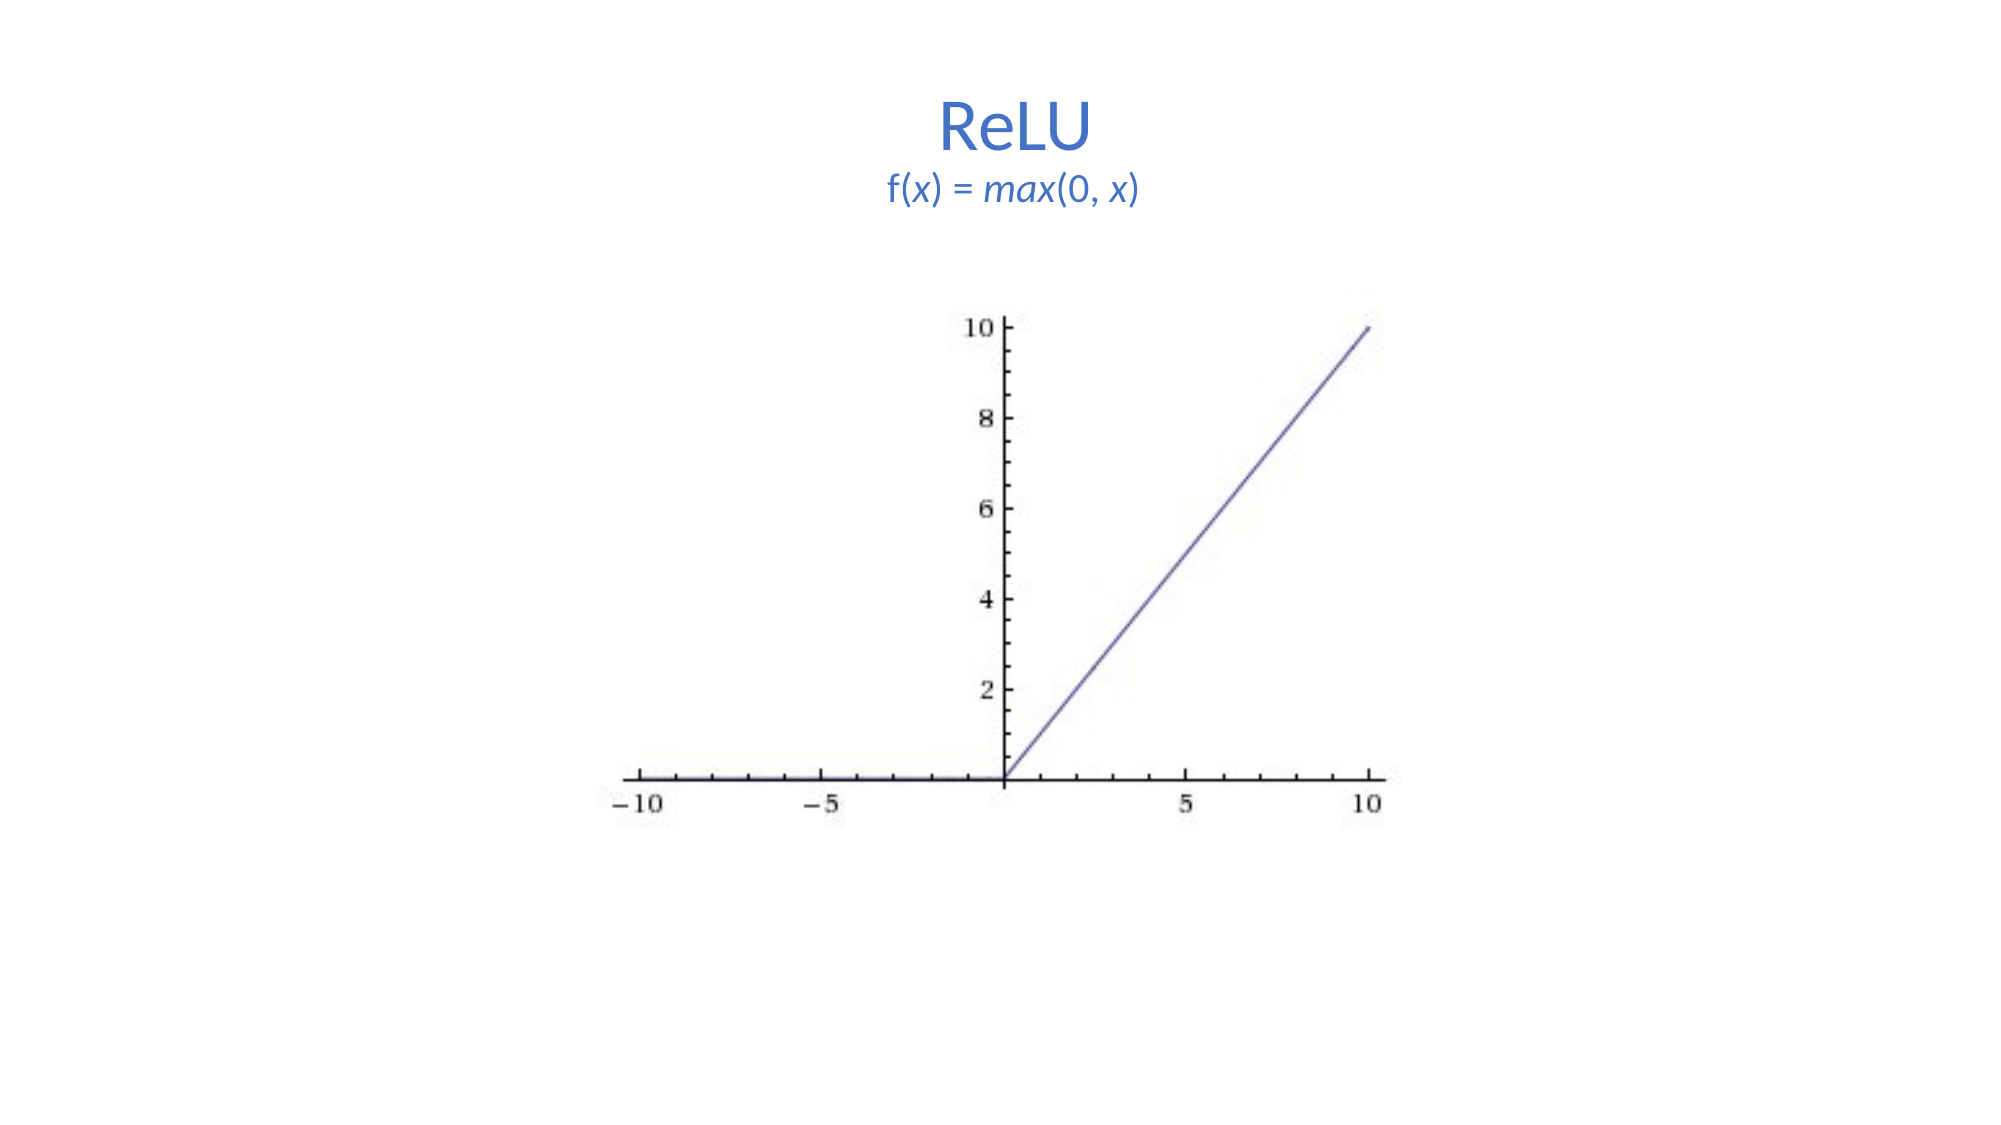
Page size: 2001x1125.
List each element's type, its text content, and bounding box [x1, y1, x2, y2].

picture [598, 291, 1402, 834]
text_box f(x) = max(0, x) [872, 153, 1162, 219]
text_box ReLU [924, 68, 1110, 153]
